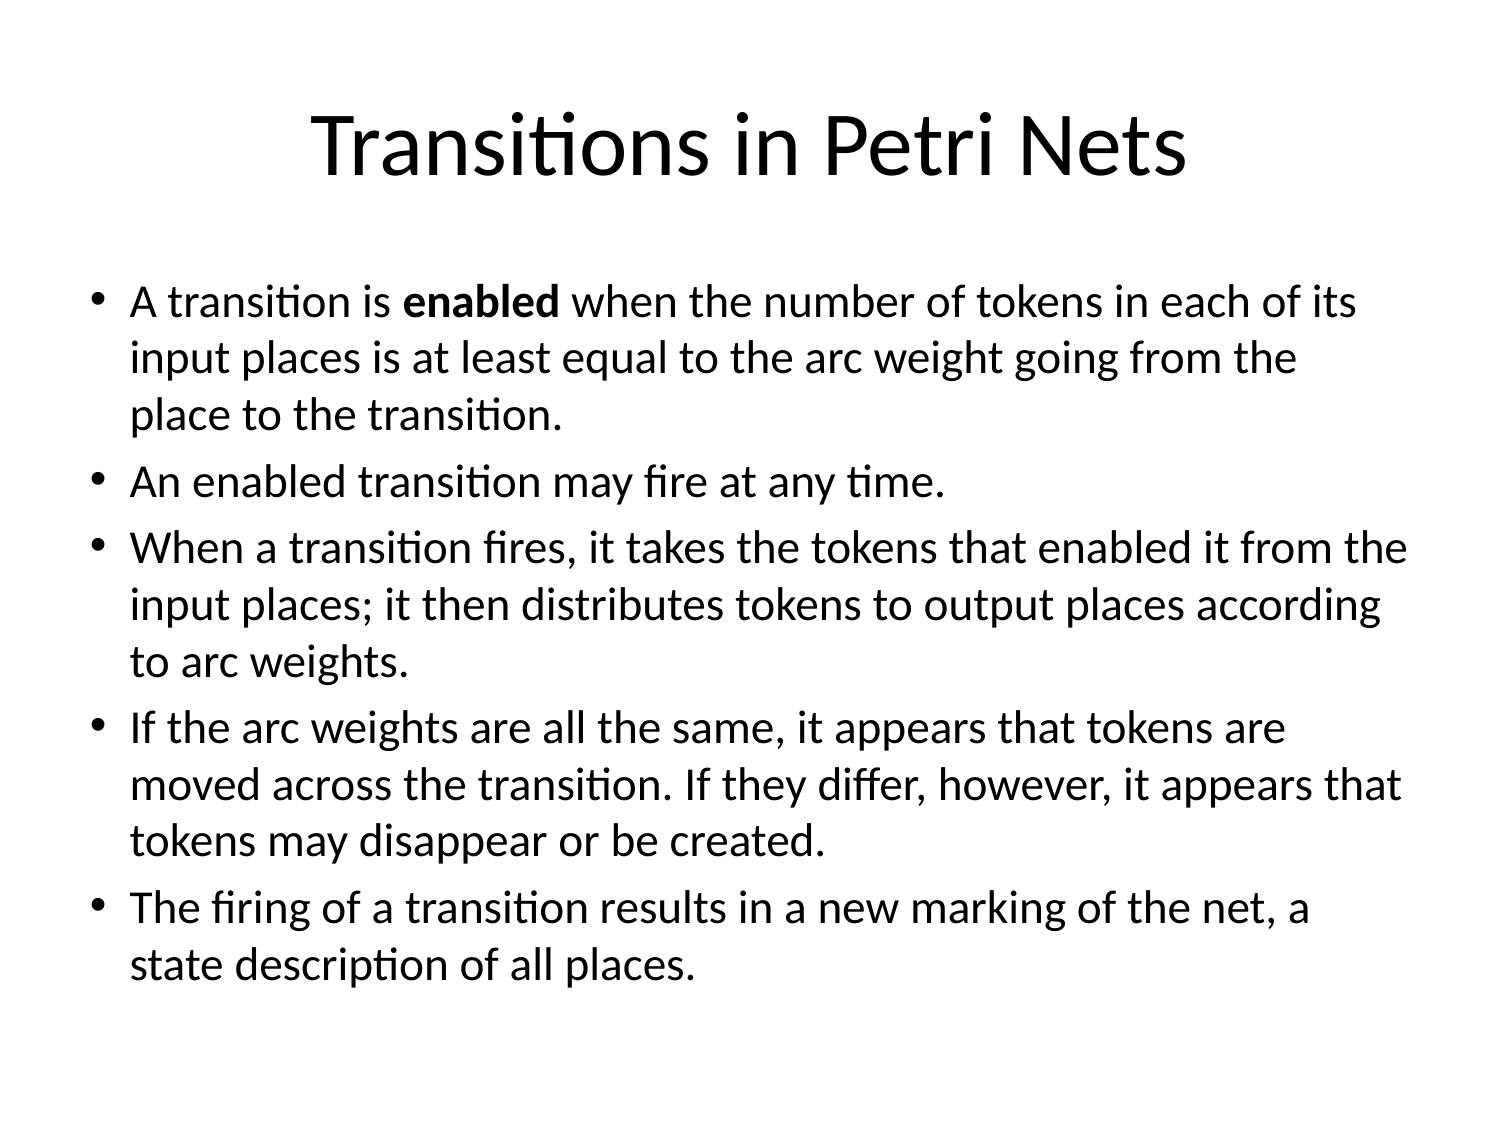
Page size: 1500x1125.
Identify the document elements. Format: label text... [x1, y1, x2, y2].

text_box A transition is enabled when the number of tokens in each of its input places is at least equal to the arc weight going from the place to the transition. An enabled transition may fire at any time. When a transition fires, it takes the tokens that enabled it from the input places; it then distributes tokens to output places according to arc weights. If the arc weights are all the same, it appears that tokens are moved across the transition. If they differ, however, it appears that tokens may disappear or be created. The firing of a transition results in a new marking of the net, a state description of all places. [75, 262, 1425, 1005]
text_box Transitions in Petri Nets [75, 45, 1425, 233]
